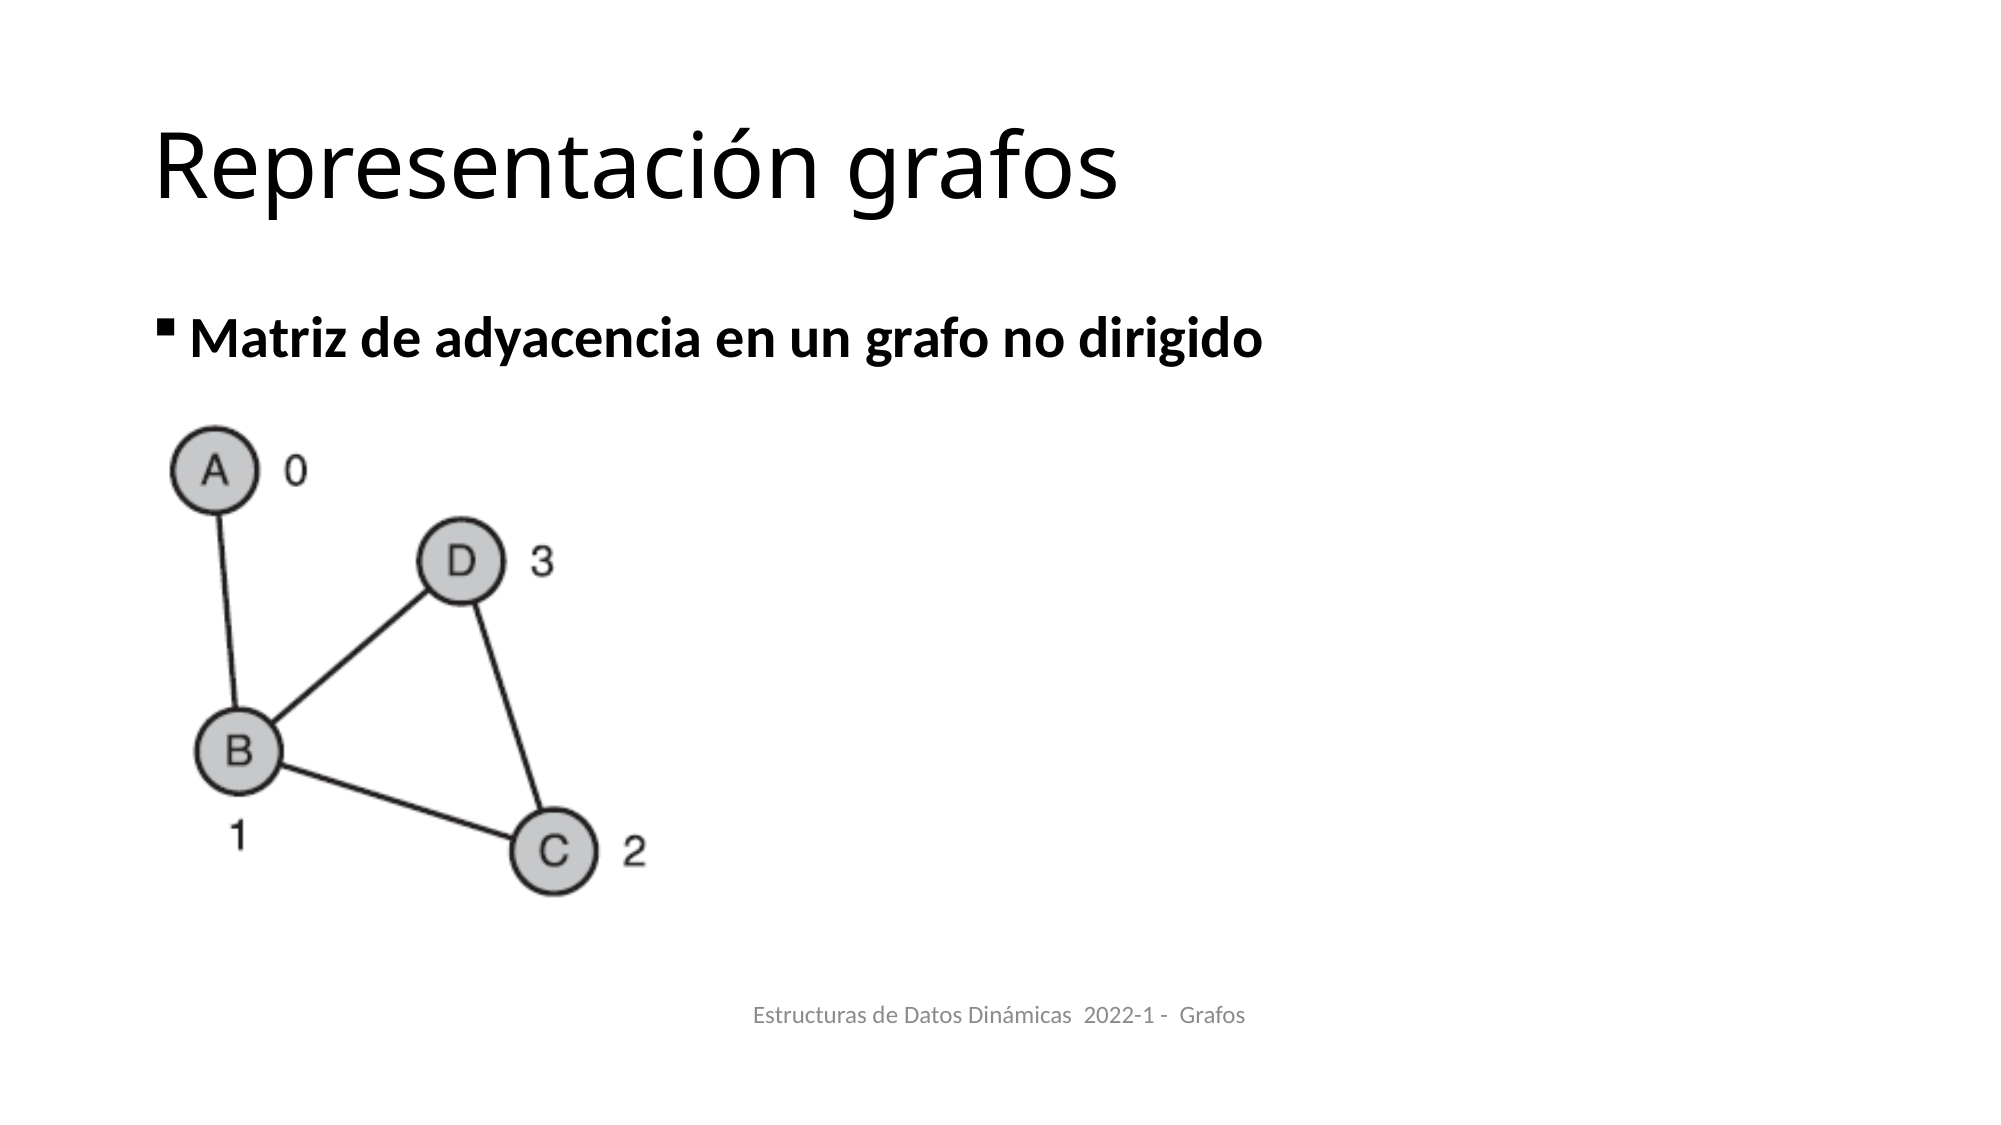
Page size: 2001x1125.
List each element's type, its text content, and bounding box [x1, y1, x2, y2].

list Matriz de adyacencia en un grafo no dirigido [137, 299, 1863, 1014]
title Representación grafos [137, 59, 1863, 278]
picture [125, 382, 725, 941]
footer Estructuras de Datos Dinámicas 2022-1 - Grafos [662, 1014, 1338, 1044]
